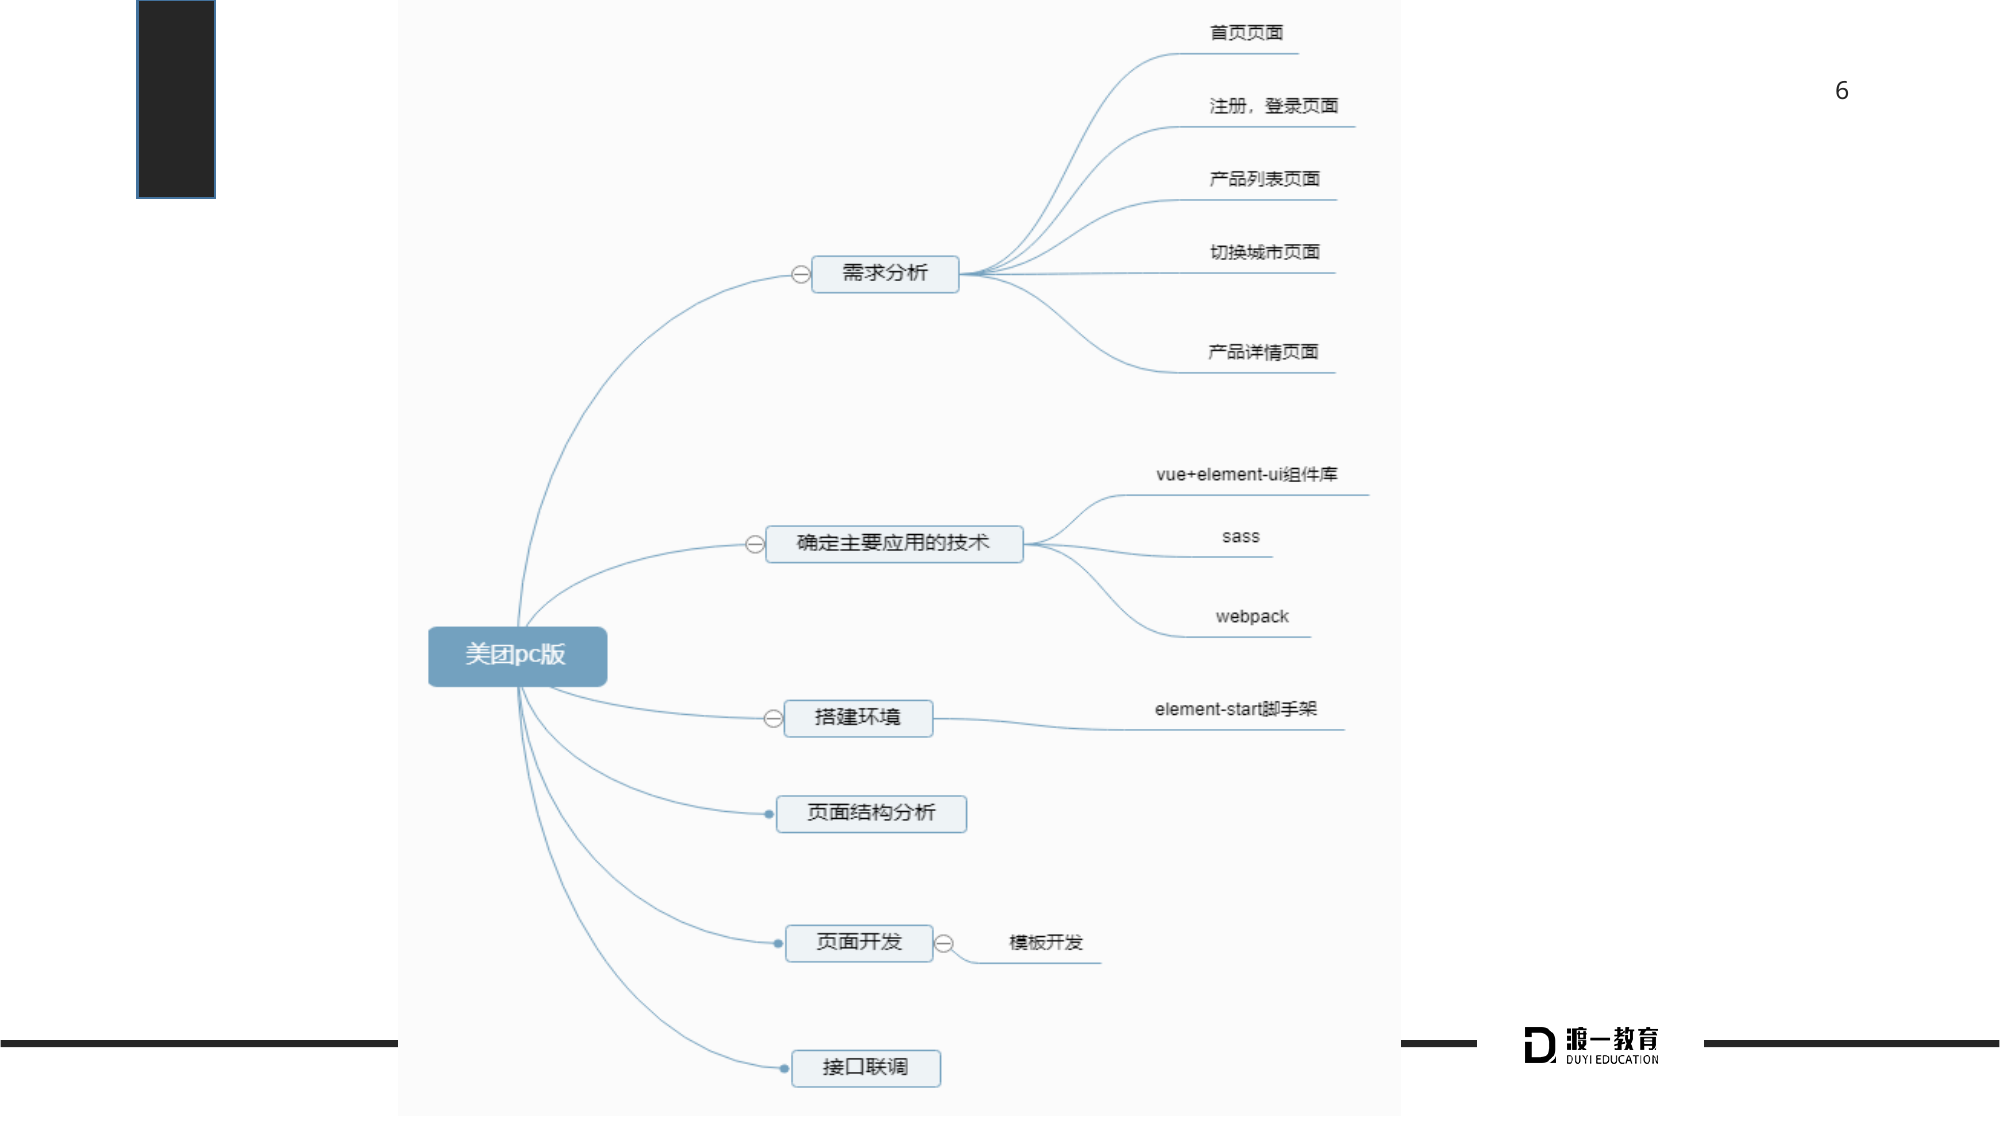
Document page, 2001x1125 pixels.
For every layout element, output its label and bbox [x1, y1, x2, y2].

picture [398, 0, 1401, 1116]
picture [1502, 1008, 1679, 1081]
